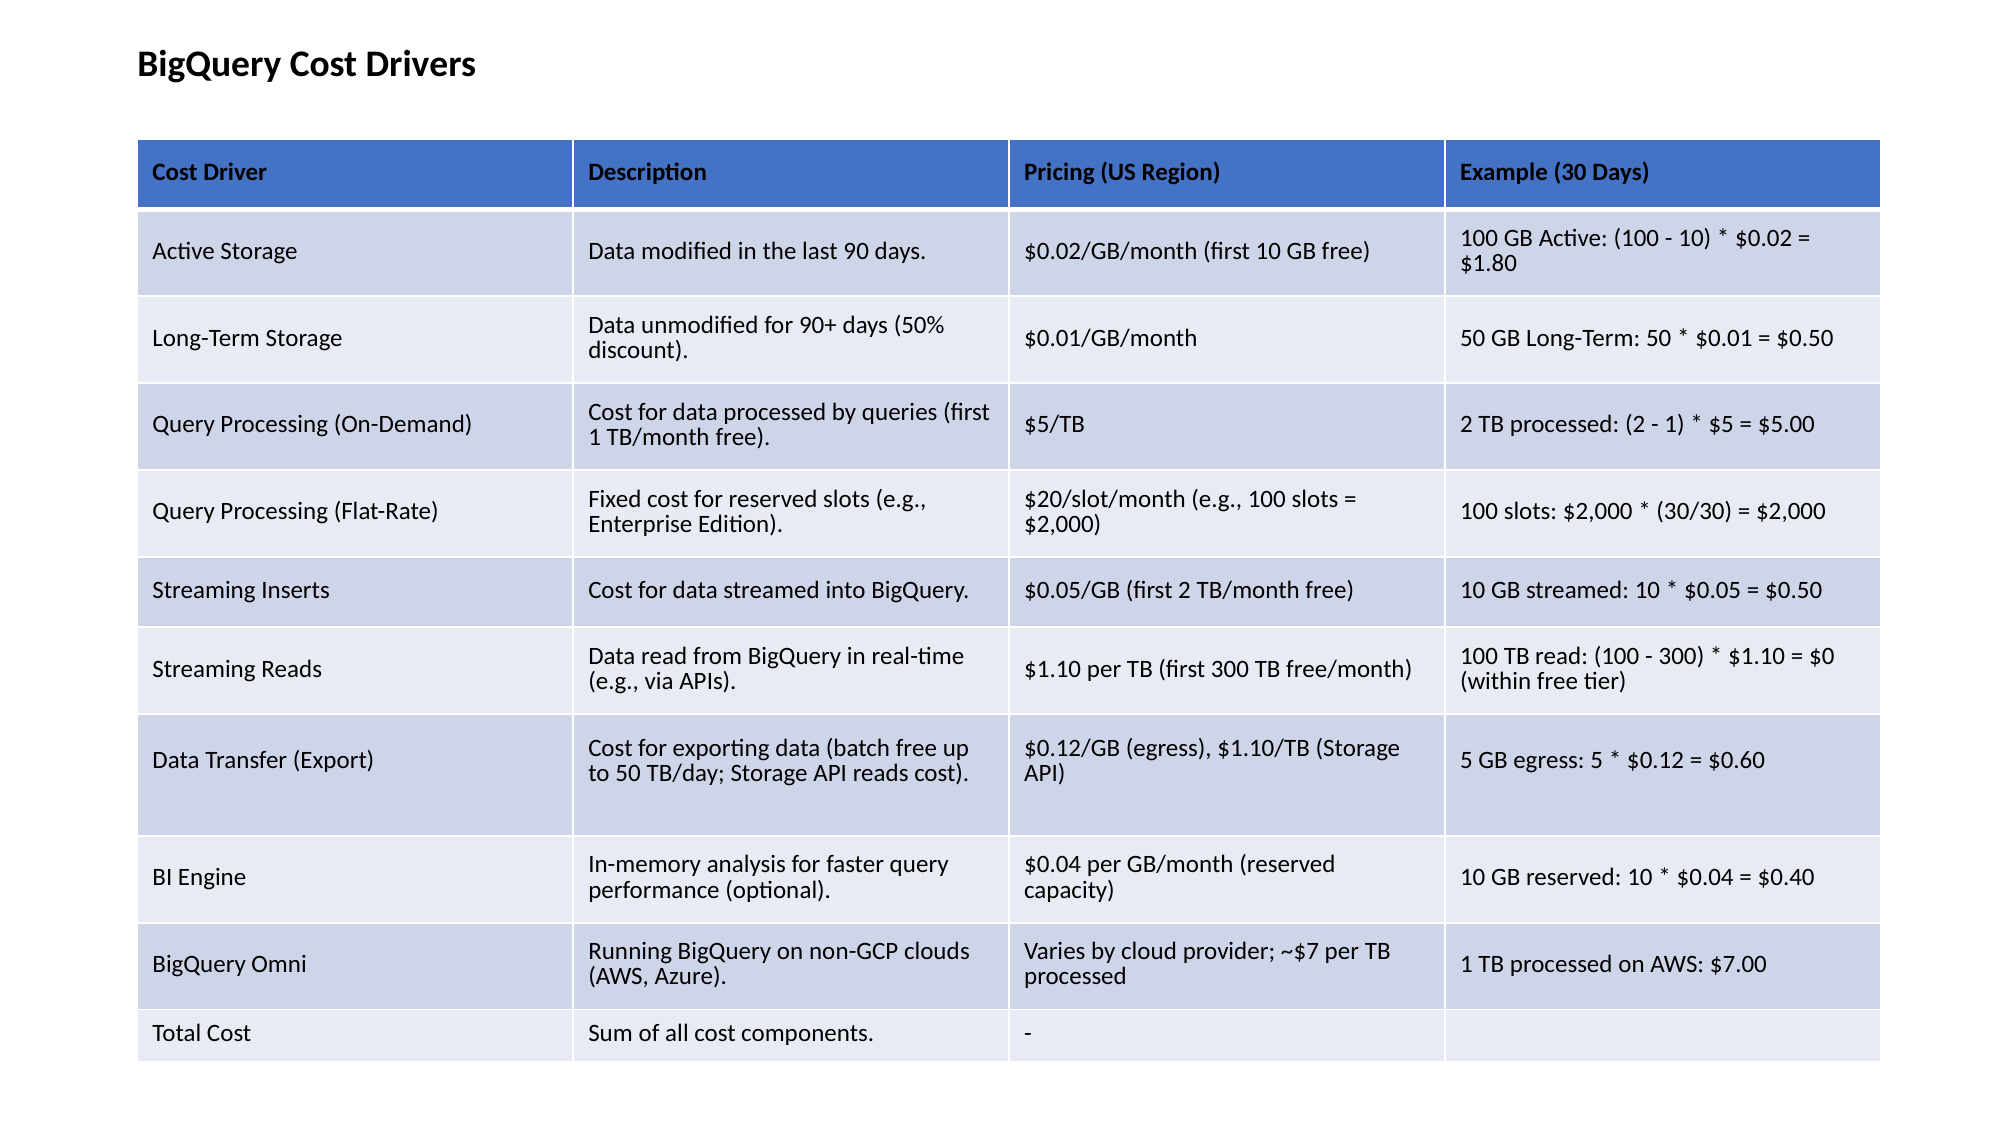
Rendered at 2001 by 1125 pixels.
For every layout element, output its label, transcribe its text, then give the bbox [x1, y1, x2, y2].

table_cell [1446, 1010, 1880, 1061]
table_header Cost Driver [138, 140, 572, 207]
title BigQuery Cost Drivers [122, 63, 1848, 111]
table_cell $1.10 per TB (first 300 TB free/month) [1010, 628, 1444, 713]
table_cell 10 GB reserved: 10 * $0.04 = $0.40 [1446, 837, 1880, 922]
table_cell 100 slots: $2,000 * (30/30) = $2,000 [1446, 471, 1880, 556]
table_cell $0.01/GB/month [1010, 297, 1444, 382]
table_header Pricing (US Region) [1010, 140, 1444, 207]
table_cell Data read from BigQuery in real-time (e.g., via APIs). [574, 628, 1008, 713]
table_cell $0.05/GB (first 2 TB/month free) [1010, 558, 1444, 626]
table_cell BigQuery Omni [138, 924, 572, 1009]
table_cell - [1010, 1010, 1444, 1061]
table_cell Streaming Inserts [138, 558, 572, 626]
table_cell 10 GB streamed: 10 * $0.05 = $0.50 [1446, 558, 1880, 626]
table_cell Varies by cloud provider; ~$7 per TB processed [1010, 924, 1444, 1009]
table_cell $0.02/GB/month (first 10 GB free) [1010, 212, 1444, 295]
table_cell Data unmodified for 90+ days (50% discount). [574, 297, 1008, 382]
table_cell Cost for exporting data (batch free up to 50 TB/day; Storage API reads cost). [574, 715, 1008, 835]
table_cell Cost for data processed by queries (first 1 TB/month free). [574, 384, 1008, 469]
table_cell 100 TB read: (100 - 300) * $1.10 = $0 (within free tier) [1446, 628, 1880, 713]
table_header Example (30 Days) [1446, 140, 1880, 207]
table_cell Data modified in the last 90 days. [574, 212, 1008, 295]
table_header Description [574, 140, 1008, 207]
table_cell BI Engine [138, 837, 572, 922]
table_cell $0.04 per GB/month (reserved capacity) [1010, 837, 1444, 922]
table_cell 50 GB Long-Term: 50 * $0.01 = $0.50 [1446, 297, 1880, 382]
table_cell $5/TB [1010, 384, 1444, 469]
table_cell Running BigQuery on non-GCP clouds (AWS, Azure). [574, 924, 1008, 1009]
table_cell Long-Term Storage [138, 297, 572, 382]
table_cell Fixed cost for reserved slots (e.g., Enterprise Edition). [574, 471, 1008, 556]
table_cell Query Processing (Flat-Rate) [138, 471, 572, 556]
table_cell $20/slot/month (e.g., 100 slots = $2,000) [1010, 471, 1444, 556]
table_cell Streaming Reads [138, 628, 572, 713]
table_cell $0.12/GB (egress), $1.10/TB (Storage API) [1010, 715, 1444, 835]
table_cell In-memory analysis for faster query performance (optional). [574, 837, 1008, 922]
table_cell Active Storage [138, 212, 572, 295]
table_cell Cost for data streamed into BigQuery. [574, 558, 1008, 626]
table_cell 5 GB egress: 5 * $0.12 = $0.60 [1446, 715, 1880, 835]
table_cell 2 TB processed: (2 - 1) * $5 = $5.00 [1446, 384, 1880, 469]
table_cell Data Transfer (Export) [138, 715, 572, 835]
table_cell Sum of all cost components. [574, 1010, 1008, 1061]
table_cell 100 GB Active: (100 - 10) * $0.02 = $1.80 [1446, 212, 1880, 295]
table_cell Total Cost [138, 1010, 572, 1061]
table_cell 1 TB processed on AWS: $7.00 [1446, 924, 1880, 1009]
table_cell Query Processing (On-Demand) [138, 384, 572, 469]
